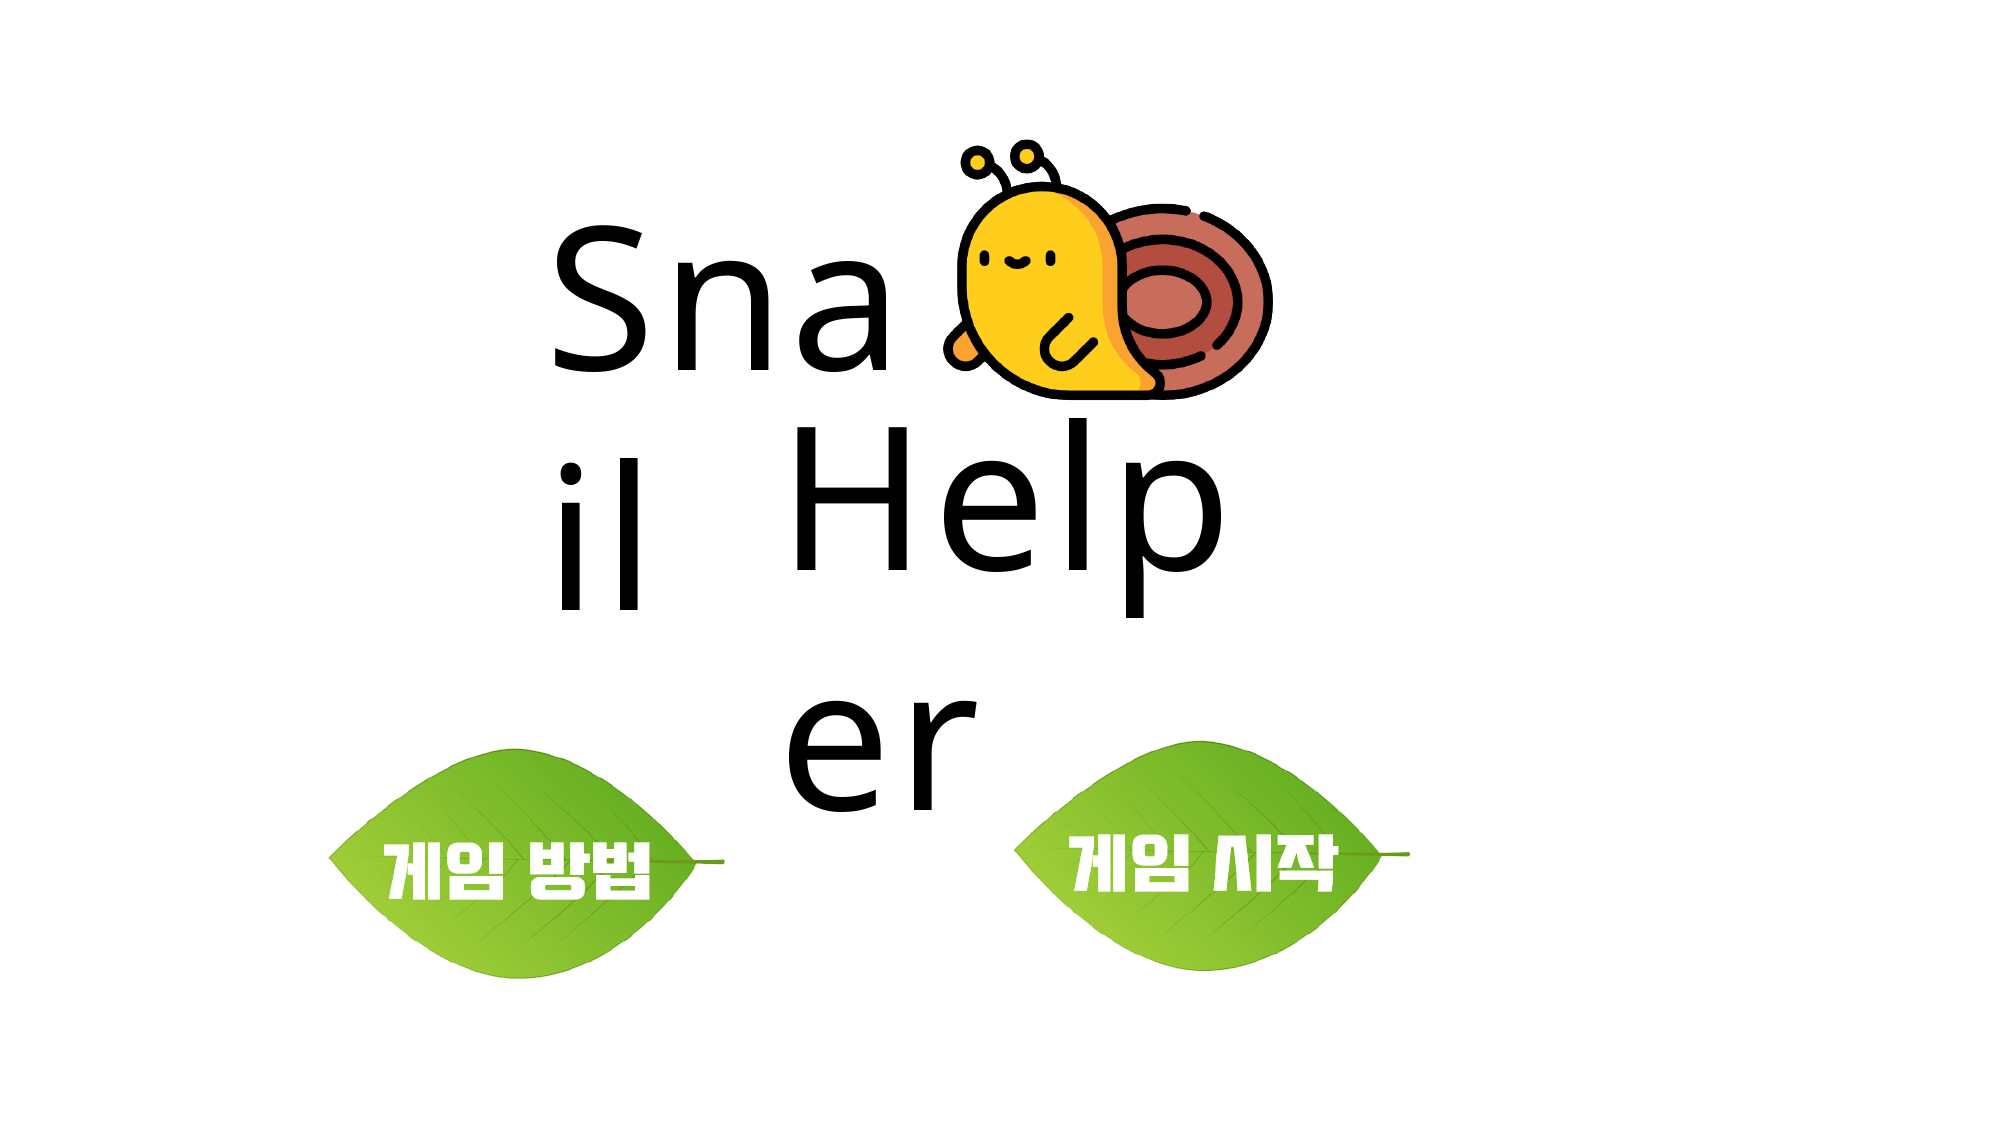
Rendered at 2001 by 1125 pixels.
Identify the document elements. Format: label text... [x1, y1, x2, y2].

picture [943, 105, 1273, 435]
text_box Helper [764, 362, 1292, 858]
picture [326, 655, 735, 1065]
text_box Snail [530, 163, 943, 659]
picture [1011, 648, 1421, 1057]
